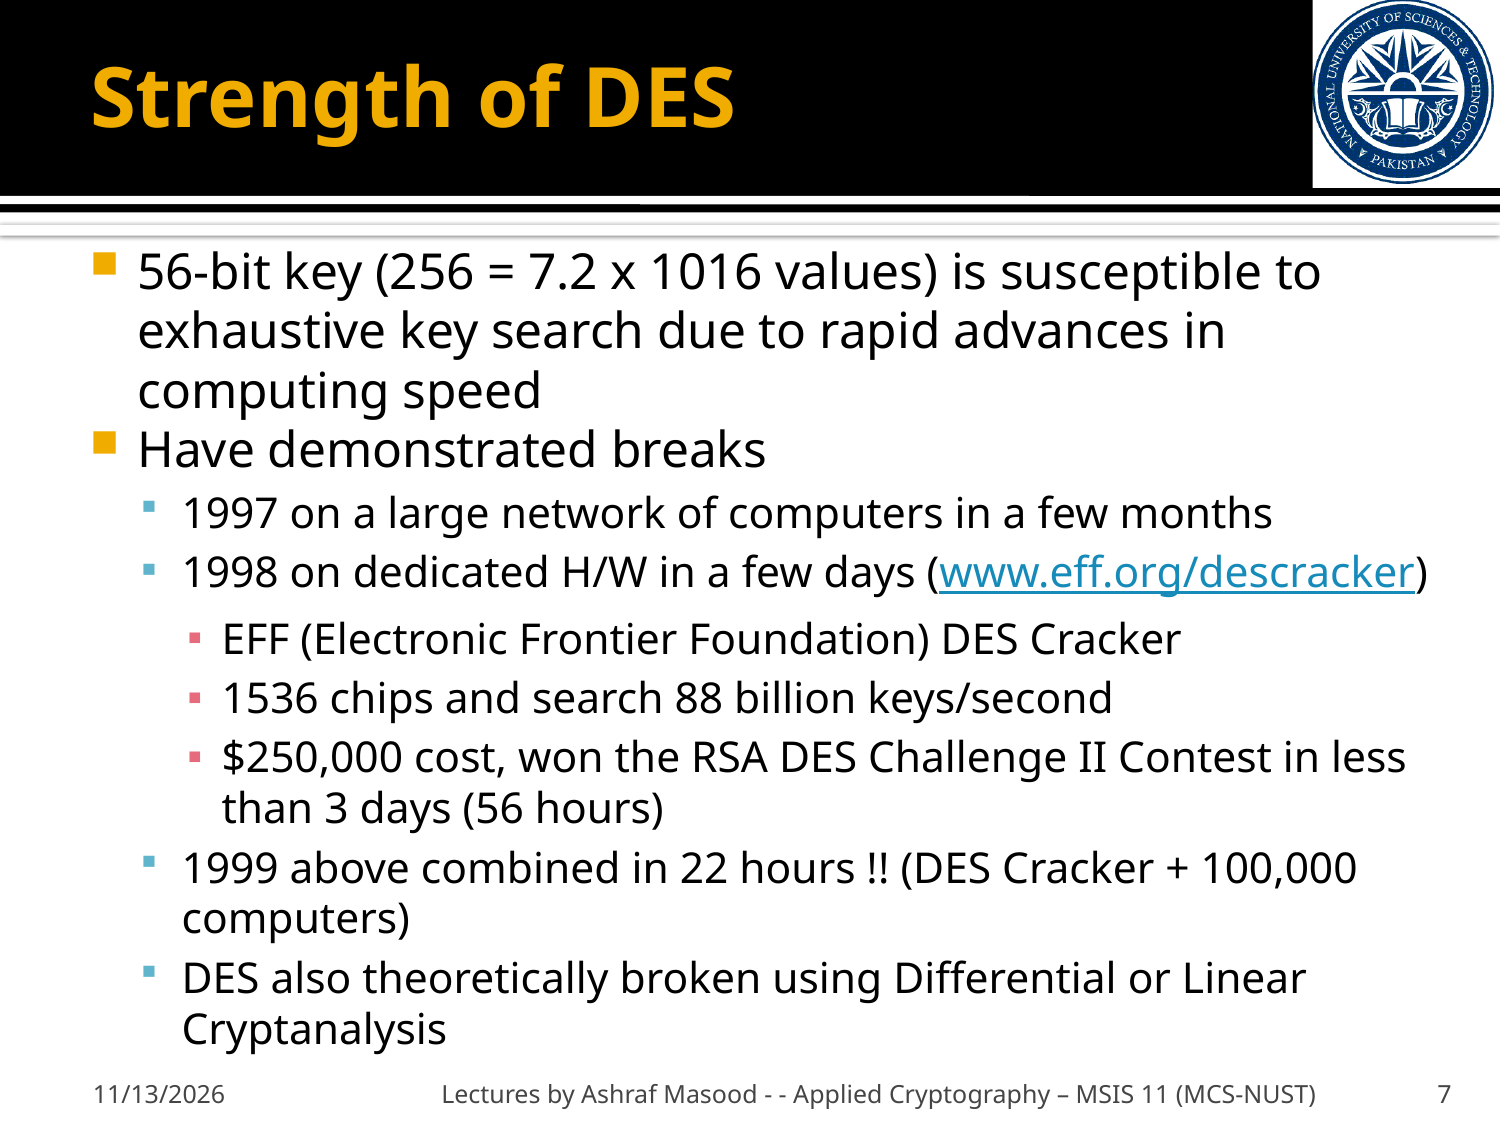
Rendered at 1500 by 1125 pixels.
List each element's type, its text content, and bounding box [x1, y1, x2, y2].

slide_number 7 [1345, 1067, 1467, 1113]
list 56-bit key (256 = 7.2 x 1016 values) is susceptible to exhaustive key search due to rapid advances in computing speed Have demonstrated breaks 1997 on a large network of computers in a few months 1998 on dedicated H/W in a few days (www.eff.org/descracker) EFF (Electronic Frontier Foundation) DES Cracker 1536 chips and search 88 billion keys/second $250,000 cost, won the RSA DES Challenge II Contest in less than 3 days (56 hours) 1999 above combined in 22 hours !! (DES Cracker + 100,000 computers) DES also theoretically broken using Differential or Linear Cryptanalysis [62, 224, 1463, 1063]
picture [1312, 0, 1500, 188]
title Strength of DES [75, 12, 1313, 175]
footer Lectures by Ashraf Masood - - Applied Cryptography – MSIS 11 (MCS-NUST) [433, 1067, 1338, 1113]
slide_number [75, 1067, 425, 1113]
